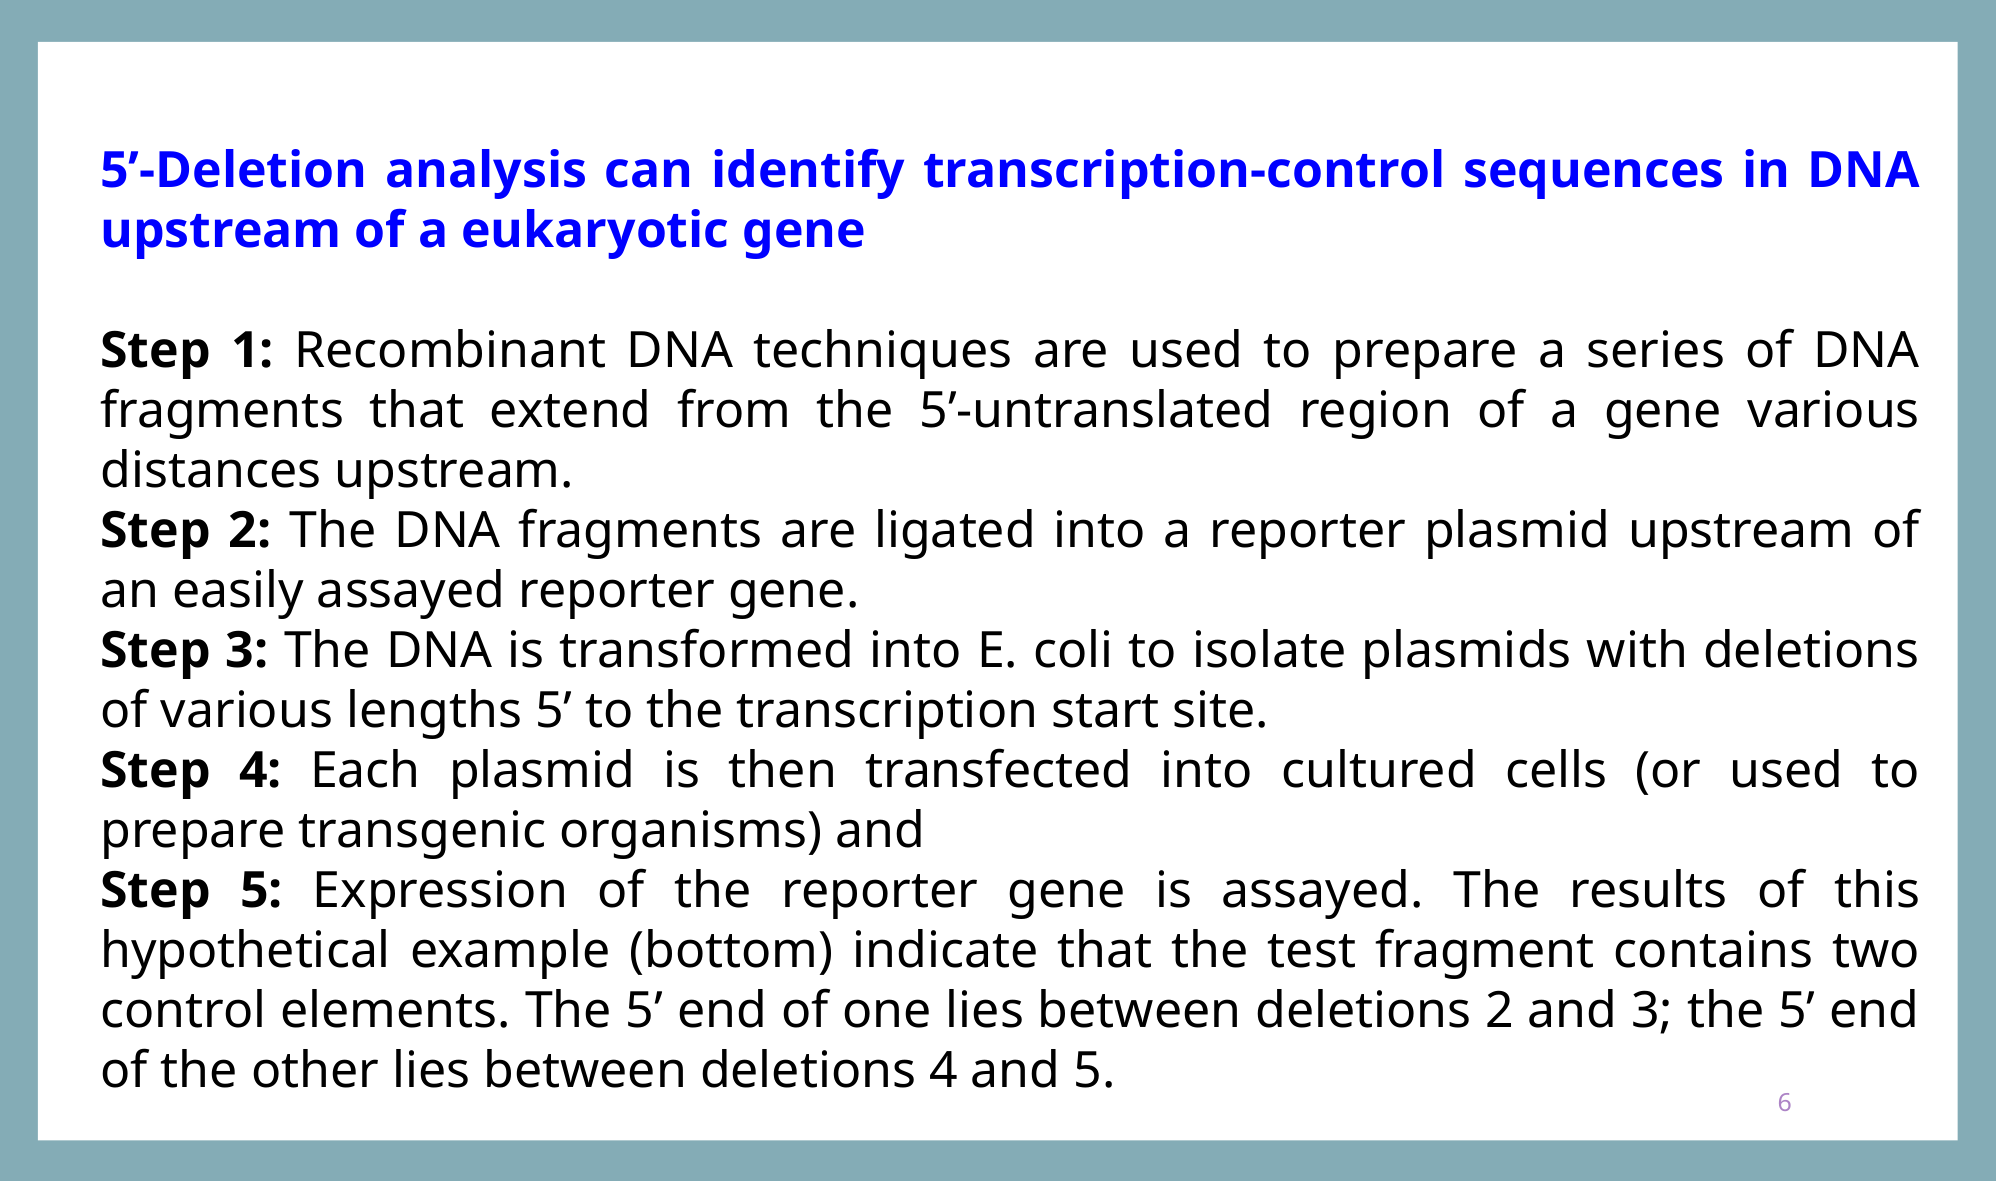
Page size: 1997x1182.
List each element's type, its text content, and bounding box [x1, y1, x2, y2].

slide_number 6 [1527, 1105, 1807, 1135]
text_box 5’-Deletion analysis can identify transcription-control sequences in DNA upstream of a eukaryotic gene Step 1: Recombinant DNA techniques are used to prepare a series of DNA fragments that extend from the 5’-untranslated region of a gene various distances upstream. Step 2: The DNA fragments are ligated into a reporter plasmid upstream of an easily assayed reporter gene. Step 3: The DNA is transformed into E. coli to isolate plasmids with deletions of various lengths 5’ to the transcription start site. Step 4: Each plasmid is then transfected into cultured cells (or used to prepare transgenic organisms) and Step 5: Expression of the reporter gene is assayed. The results of this hypothetical example (bottom) indicate that the test fragment contains two control elements. The 5’ end of one lies between deletions 2 and 3; the 5’ end of the other lies between deletions 4 and 5. [85, 129, 1936, 1105]
